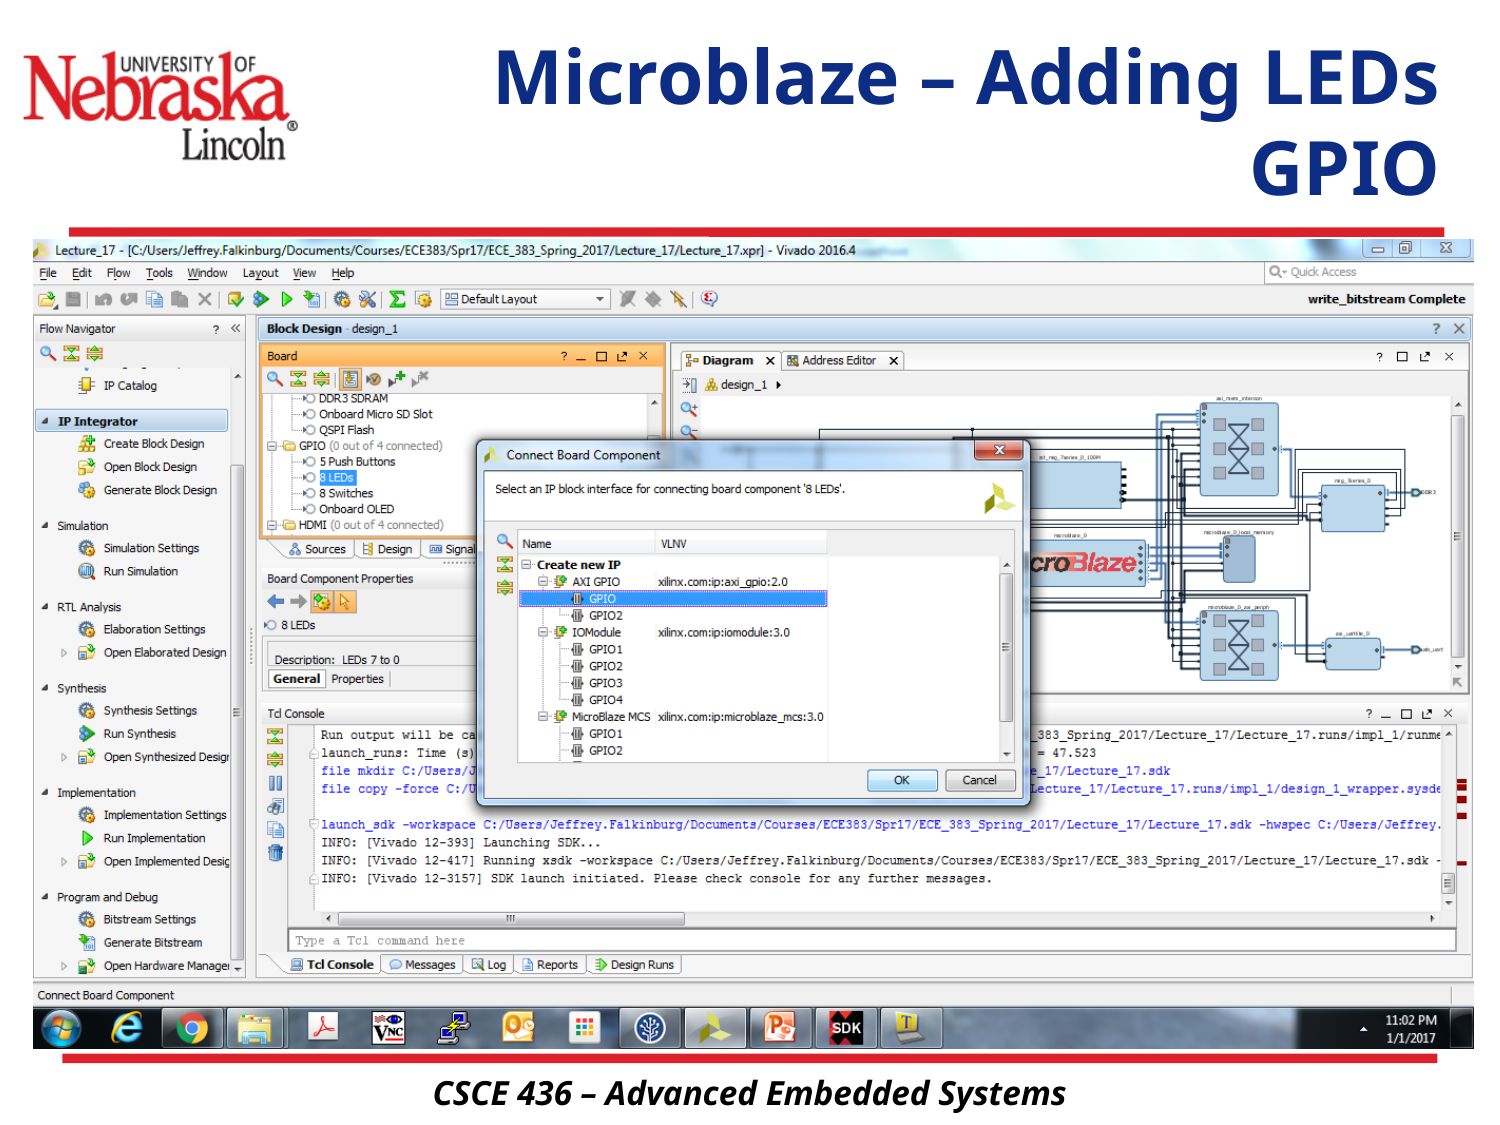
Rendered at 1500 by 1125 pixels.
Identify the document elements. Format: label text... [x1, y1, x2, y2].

picture [33, 239, 1474, 1049]
picture [1, 32, 299, 181]
title Microblaze – Adding LEDs GPIO [299, 29, 1456, 211]
